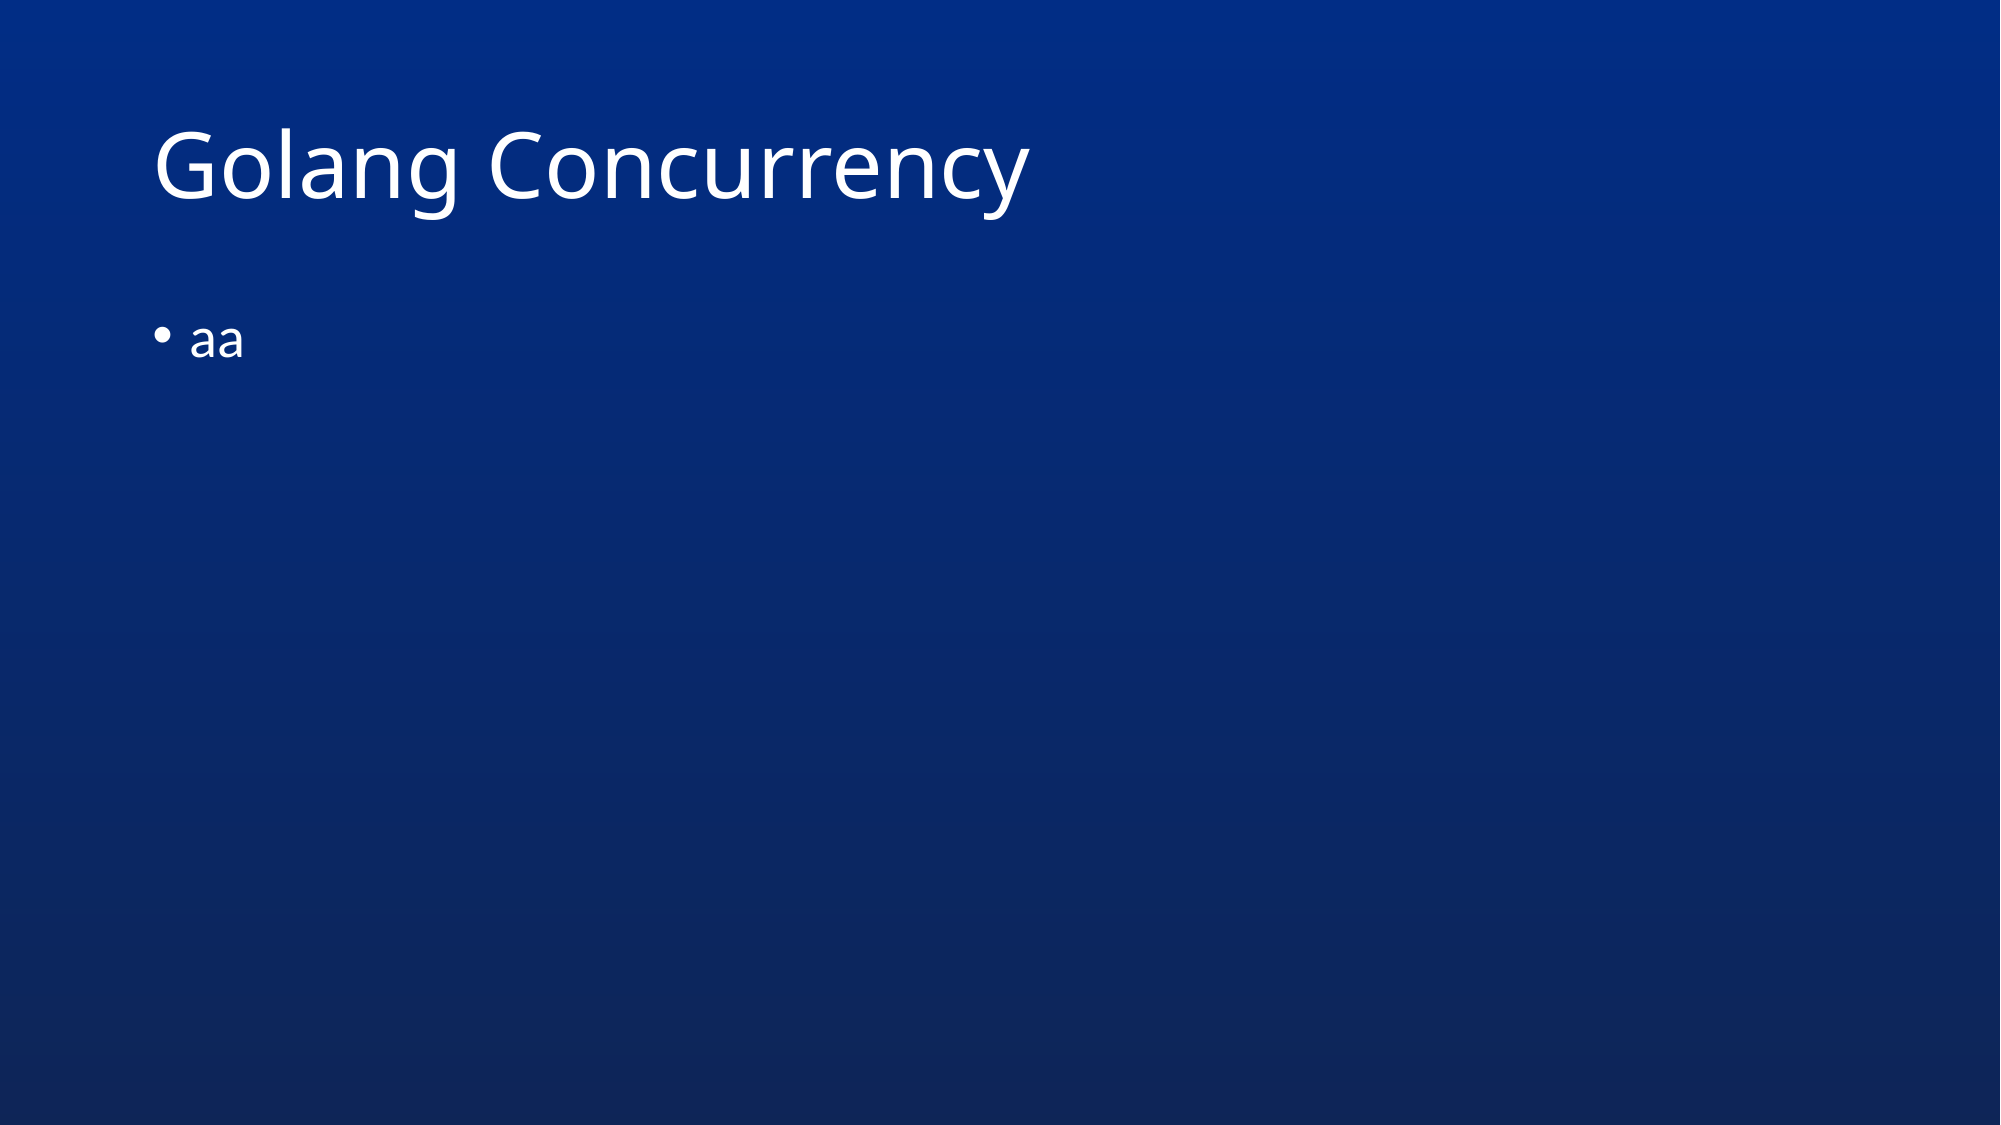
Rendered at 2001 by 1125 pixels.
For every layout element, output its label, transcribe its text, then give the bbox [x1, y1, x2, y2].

title Golang Concurrency [137, 59, 1863, 278]
list aa [137, 299, 1863, 1014]
